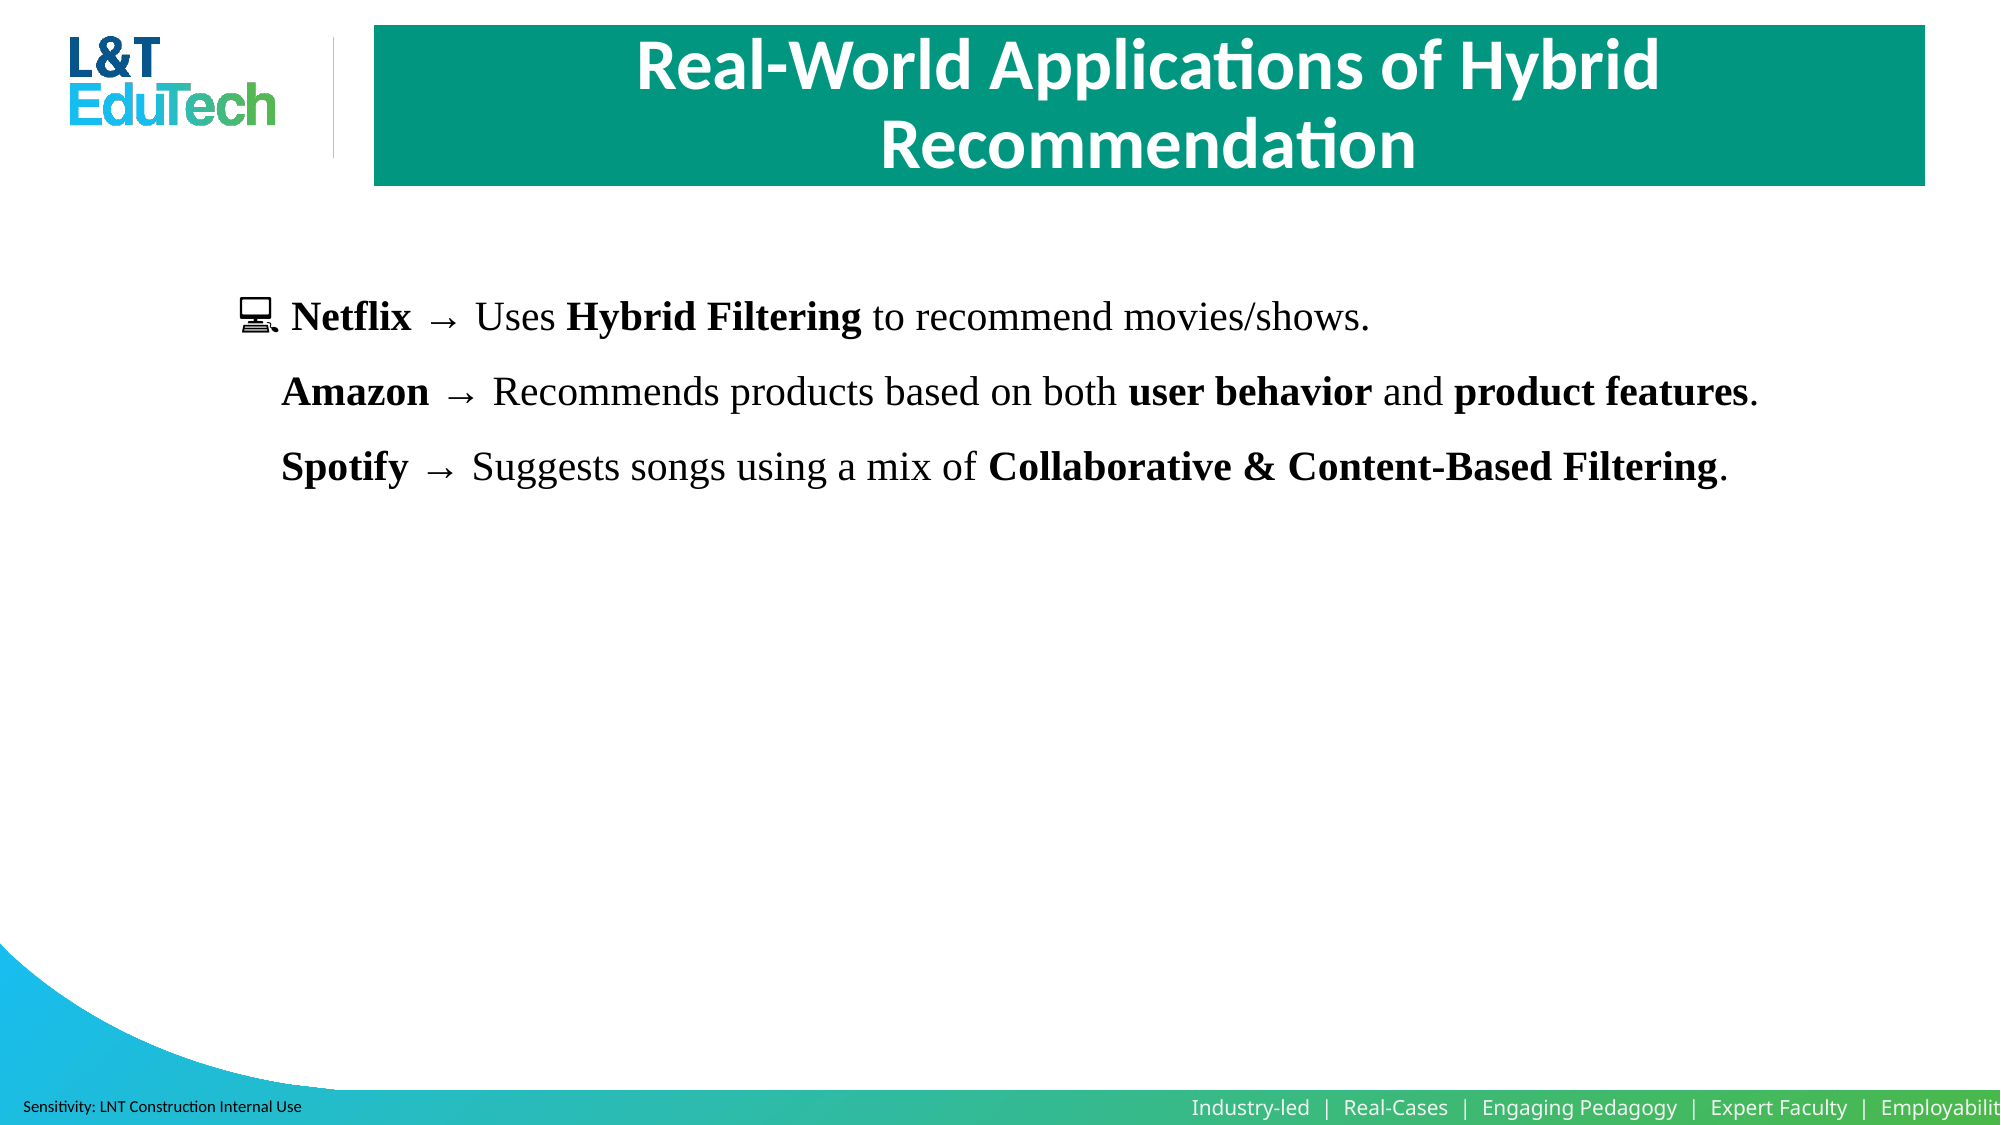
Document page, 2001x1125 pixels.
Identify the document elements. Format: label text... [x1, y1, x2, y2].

picture [70, 36, 275, 126]
text_box 💻 Netflix → Uses Hybrid Filtering to recommend movies/shows. 🛒 Amazon → Recommends products based on both user behavior and product features. 🎶 Spotify → Suggests songs using a mix of Collaborative & Content-Based Filtering. [223, 256, 1854, 497]
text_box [372, 23, 1927, 188]
